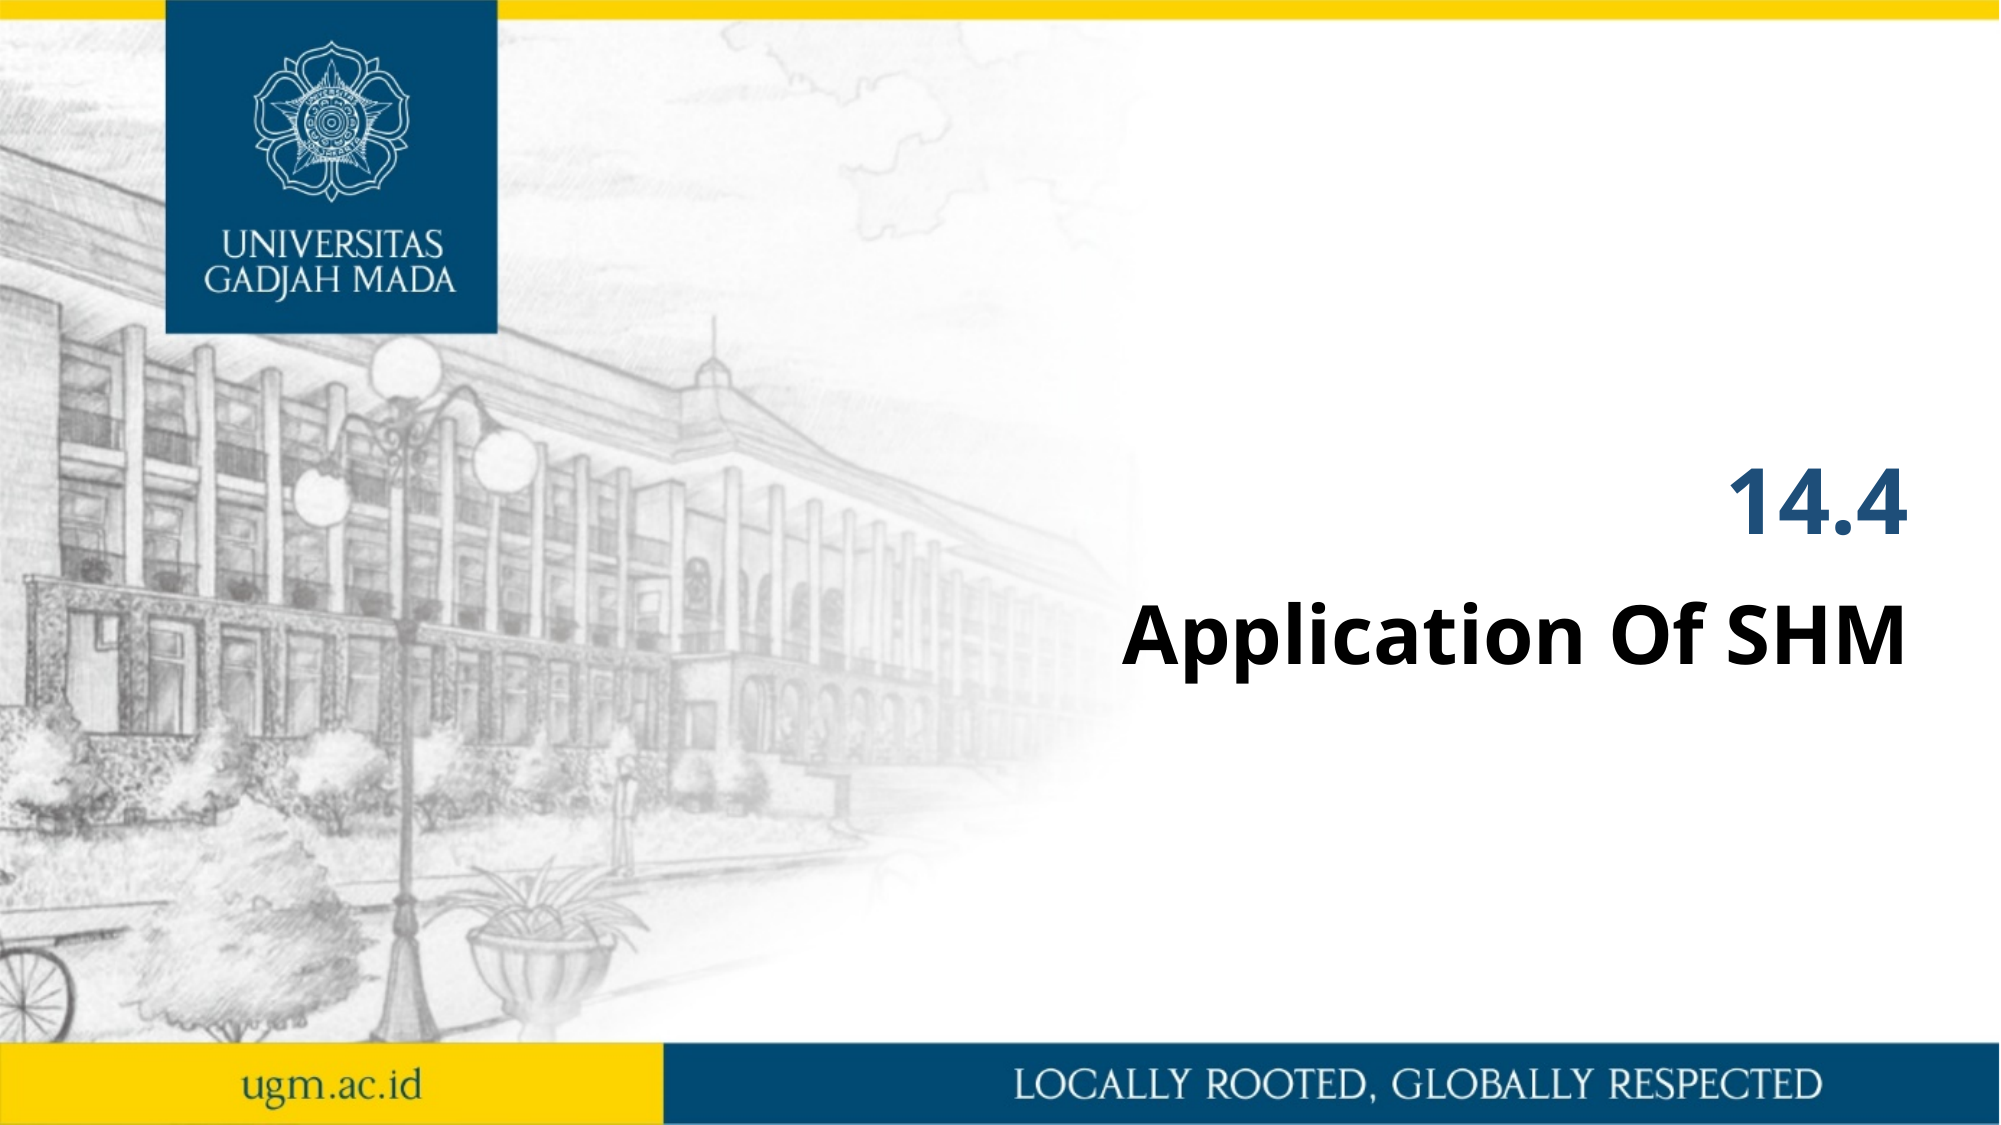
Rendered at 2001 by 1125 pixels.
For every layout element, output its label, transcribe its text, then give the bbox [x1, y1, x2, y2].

title 14.4 [424, 376, 1925, 563]
picture [0, 0, 2000, 1125]
subtitle Application Of SHM [424, 586, 1925, 690]
